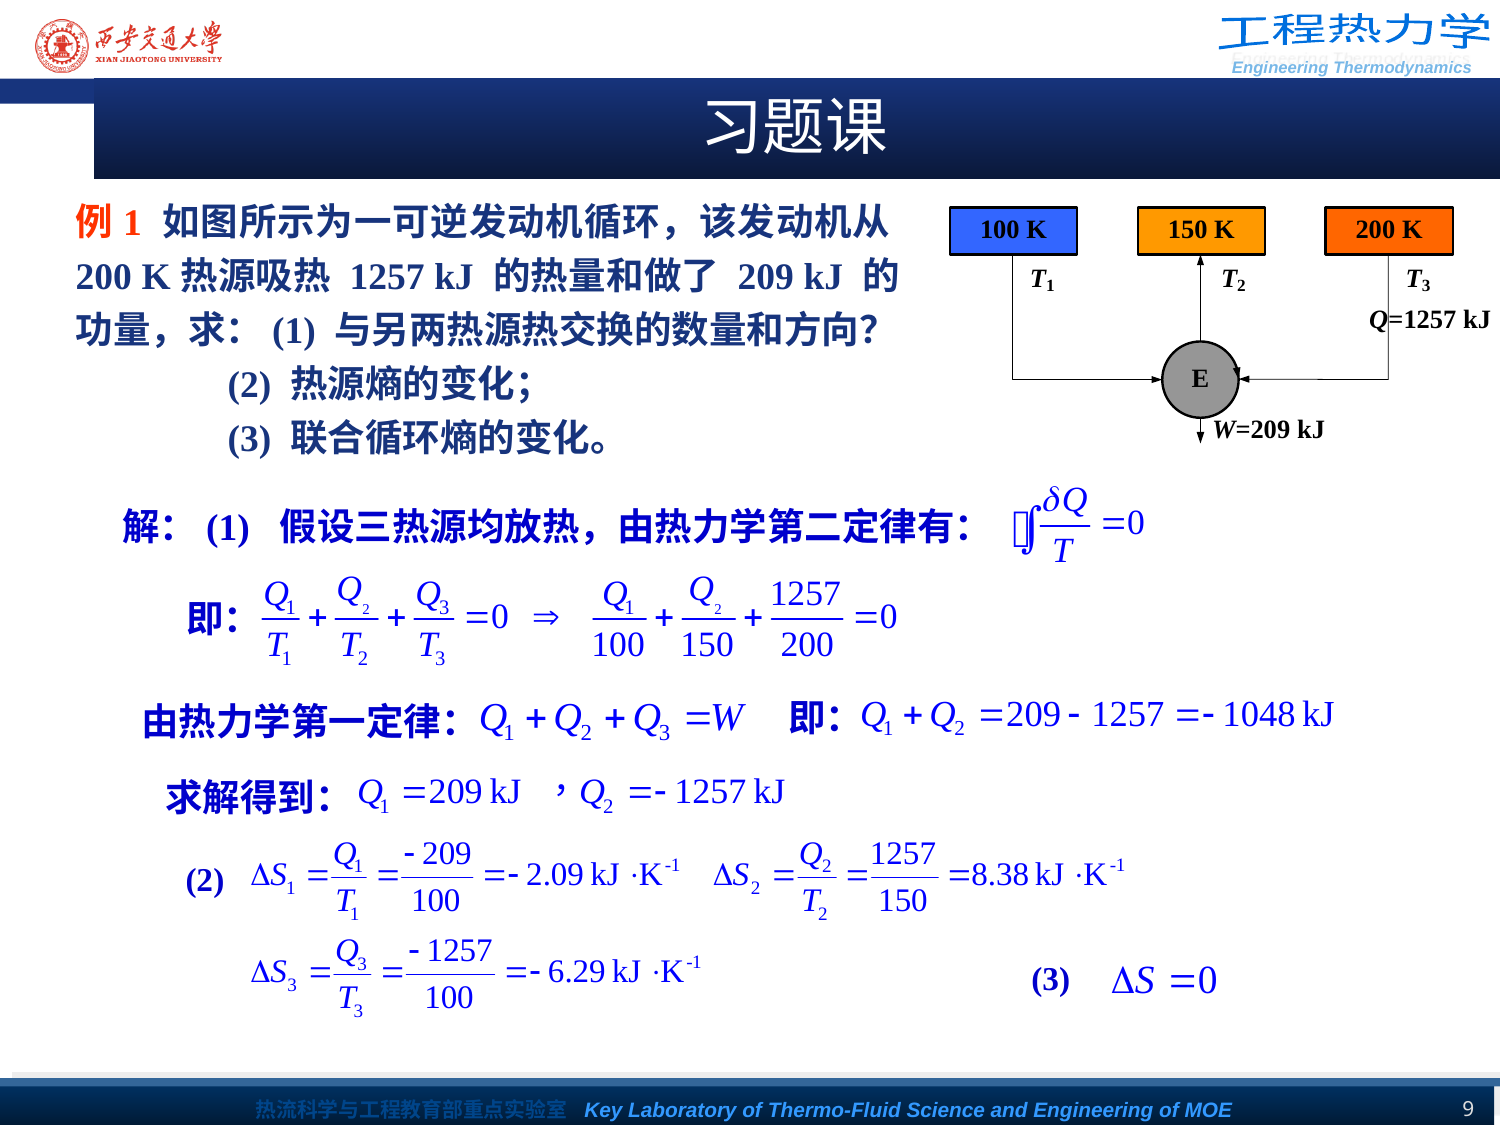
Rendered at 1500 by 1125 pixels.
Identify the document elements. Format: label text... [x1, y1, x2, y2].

picture [35, 63, 222, 73]
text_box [245, 832, 1131, 1025]
text_box 例1 如图所示为一可逆发动机循环，该发动机从200 K热源吸热 1257 kJ 的热量和做了 209 kJ 的功量，求：(1) 与另两热源热交换的数量和方向？ (2) 热源熵的变化； (3) 联合循环熵的变化。 [60, 181, 915, 467]
picture [35, 19, 222, 38]
text_box 求解得到： [150, 766, 353, 827]
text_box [255, 565, 905, 674]
slide_number 9 [1138, 1087, 1490, 1119]
text_box 即： [773, 686, 879, 746]
text_box 习题课 [93, 79, 1500, 170]
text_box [473, 690, 758, 751]
text_box 由热力学第一定律： [126, 690, 472, 751]
text_box 解：(1) 假设三热源均放热，由热力学第二定律有： [107, 495, 1001, 556]
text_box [1006, 478, 1150, 571]
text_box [855, 689, 1341, 745]
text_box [1104, 956, 1224, 1004]
picture [35, 40, 222, 62]
text_box 即： [171, 587, 250, 648]
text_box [946, 203, 1500, 461]
text_box (2) [170, 850, 239, 906]
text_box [352, 767, 795, 823]
